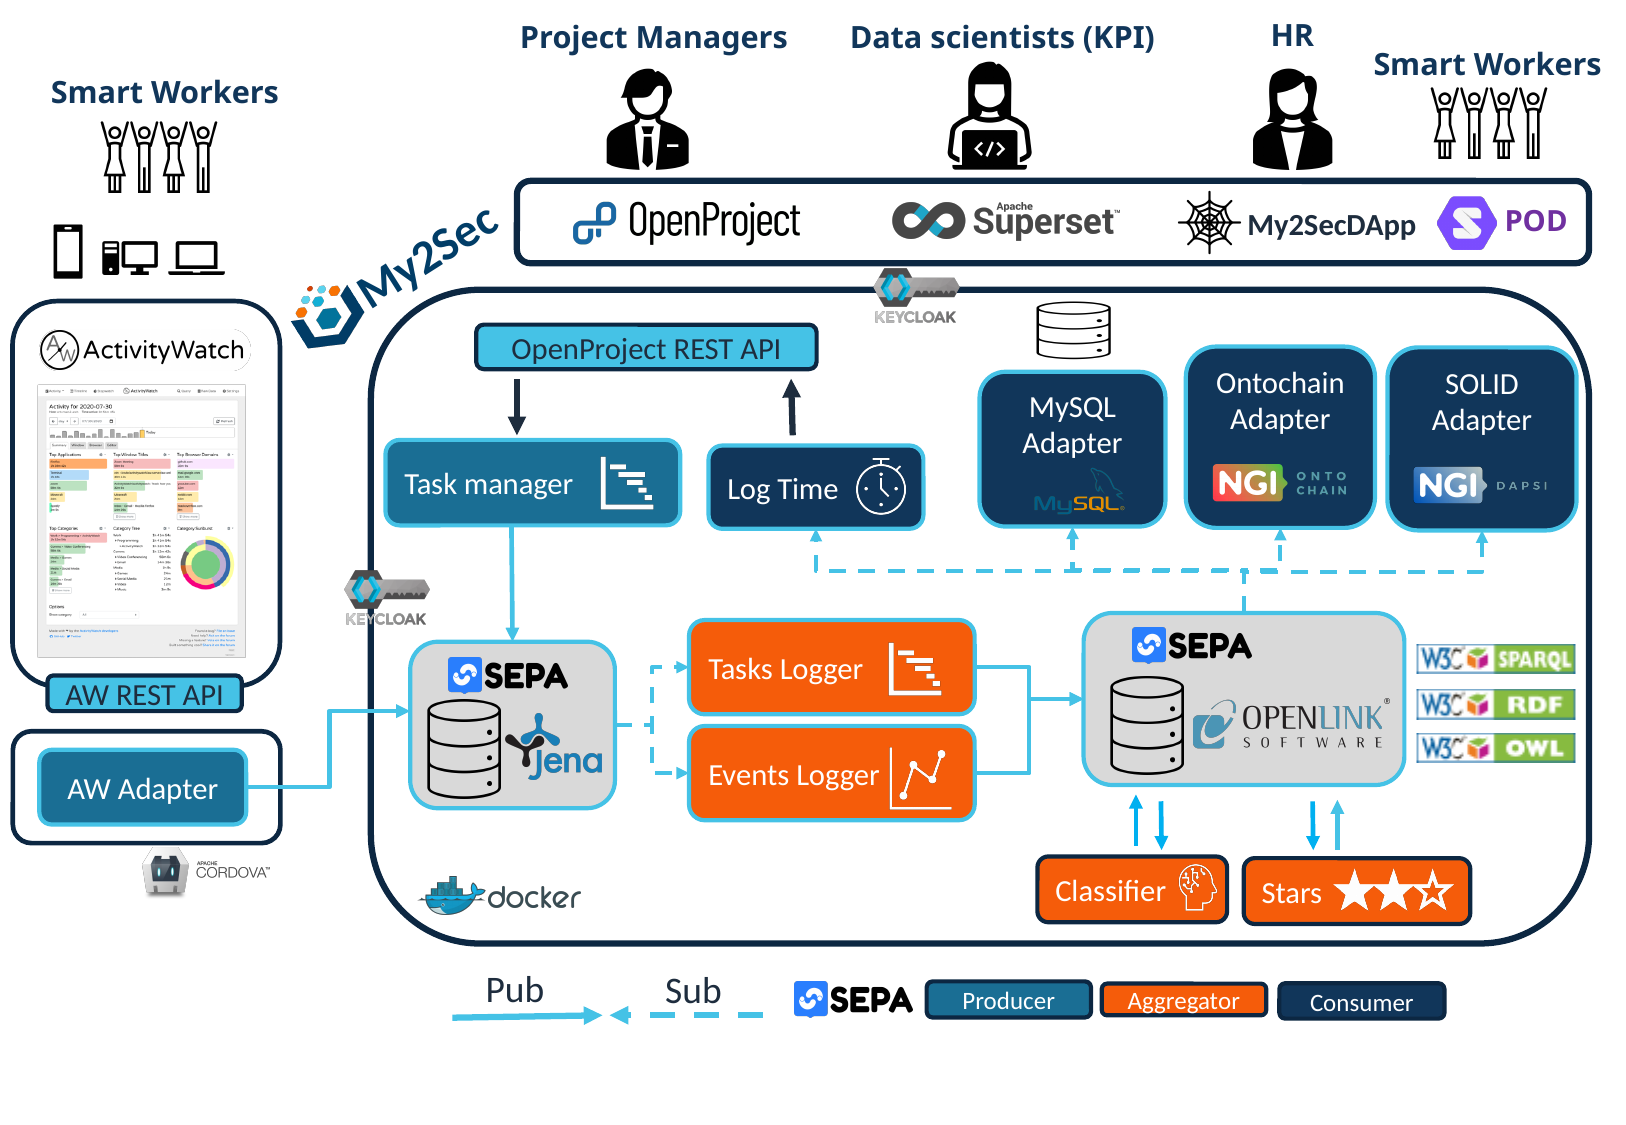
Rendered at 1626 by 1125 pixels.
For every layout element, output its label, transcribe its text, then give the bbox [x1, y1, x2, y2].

picture [1411, 463, 1553, 506]
picture [1332, 827, 1456, 951]
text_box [1114, 531, 1203, 656]
picture [286, 313, 372, 361]
text_box [1248, 178, 1592, 266]
text_box Ontochain Adapter [1183, 344, 1378, 439]
picture [1427, 63, 1551, 187]
picture [341, 552, 433, 644]
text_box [402, 641, 616, 809]
picture [35, 382, 260, 663]
text_box Sub [650, 959, 737, 1012]
text_box SOLID Adapter [1385, 345, 1579, 533]
text_box [10, 729, 283, 846]
picture [569, 198, 803, 250]
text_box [279, 231, 524, 306]
text_box Data scientists (KPI) [835, 10, 1190, 63]
text_box Project Managers [505, 10, 821, 63]
text_box HR [1255, 8, 1340, 53]
text_box [1051, 178, 1225, 266]
picture [1174, 189, 1244, 259]
picture [97, 97, 221, 221]
picture [142, 847, 271, 901]
picture [878, 631, 953, 707]
picture [1011, 294, 1135, 366]
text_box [790, 378, 794, 436]
picture [793, 975, 917, 1018]
picture [1415, 689, 1578, 720]
picture [101, 228, 160, 288]
picture [38, 222, 98, 281]
picture [1415, 732, 1578, 764]
picture [167, 228, 226, 288]
picture [871, 187, 1134, 341]
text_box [1083, 612, 1405, 786]
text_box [245, 710, 411, 788]
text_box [1219, 551, 1306, 590]
text_box AW REST API [45, 673, 244, 714]
picture [1415, 643, 1578, 675]
text_box Producer [924, 979, 1094, 1020]
text_box Tasks Logger [686, 617, 977, 717]
picture [1170, 860, 1226, 916]
picture [927, 49, 1051, 173]
picture [38, 328, 251, 371]
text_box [451, 1014, 603, 1019]
text_box POD [1505, 195, 1583, 246]
picture [586, 57, 709, 181]
text_box [368, 287, 1592, 946]
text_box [974, 698, 1085, 774]
picture [876, 733, 964, 821]
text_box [614, 724, 690, 774]
picture [1436, 192, 1498, 254]
picture [1020, 451, 1138, 531]
text_box Consumer [1277, 981, 1447, 1021]
text_box Pub [470, 957, 560, 1011]
text_box Smart Workers [1358, 37, 1617, 89]
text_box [614, 666, 690, 723]
text_box Smart Workers [36, 65, 294, 117]
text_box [974, 666, 1085, 697]
text_box [10, 298, 283, 688]
picture [844, 449, 918, 522]
picture [589, 445, 664, 520]
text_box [987, 356, 1073, 663]
text_box Aggregator [1099, 981, 1269, 1018]
picture [1151, 441, 1408, 523]
text_box My2SecDApp [1251, 197, 1430, 249]
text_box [1321, 534, 1405, 692]
picture [1231, 56, 1354, 180]
picture [416, 875, 581, 916]
text_box [514, 178, 927, 266]
